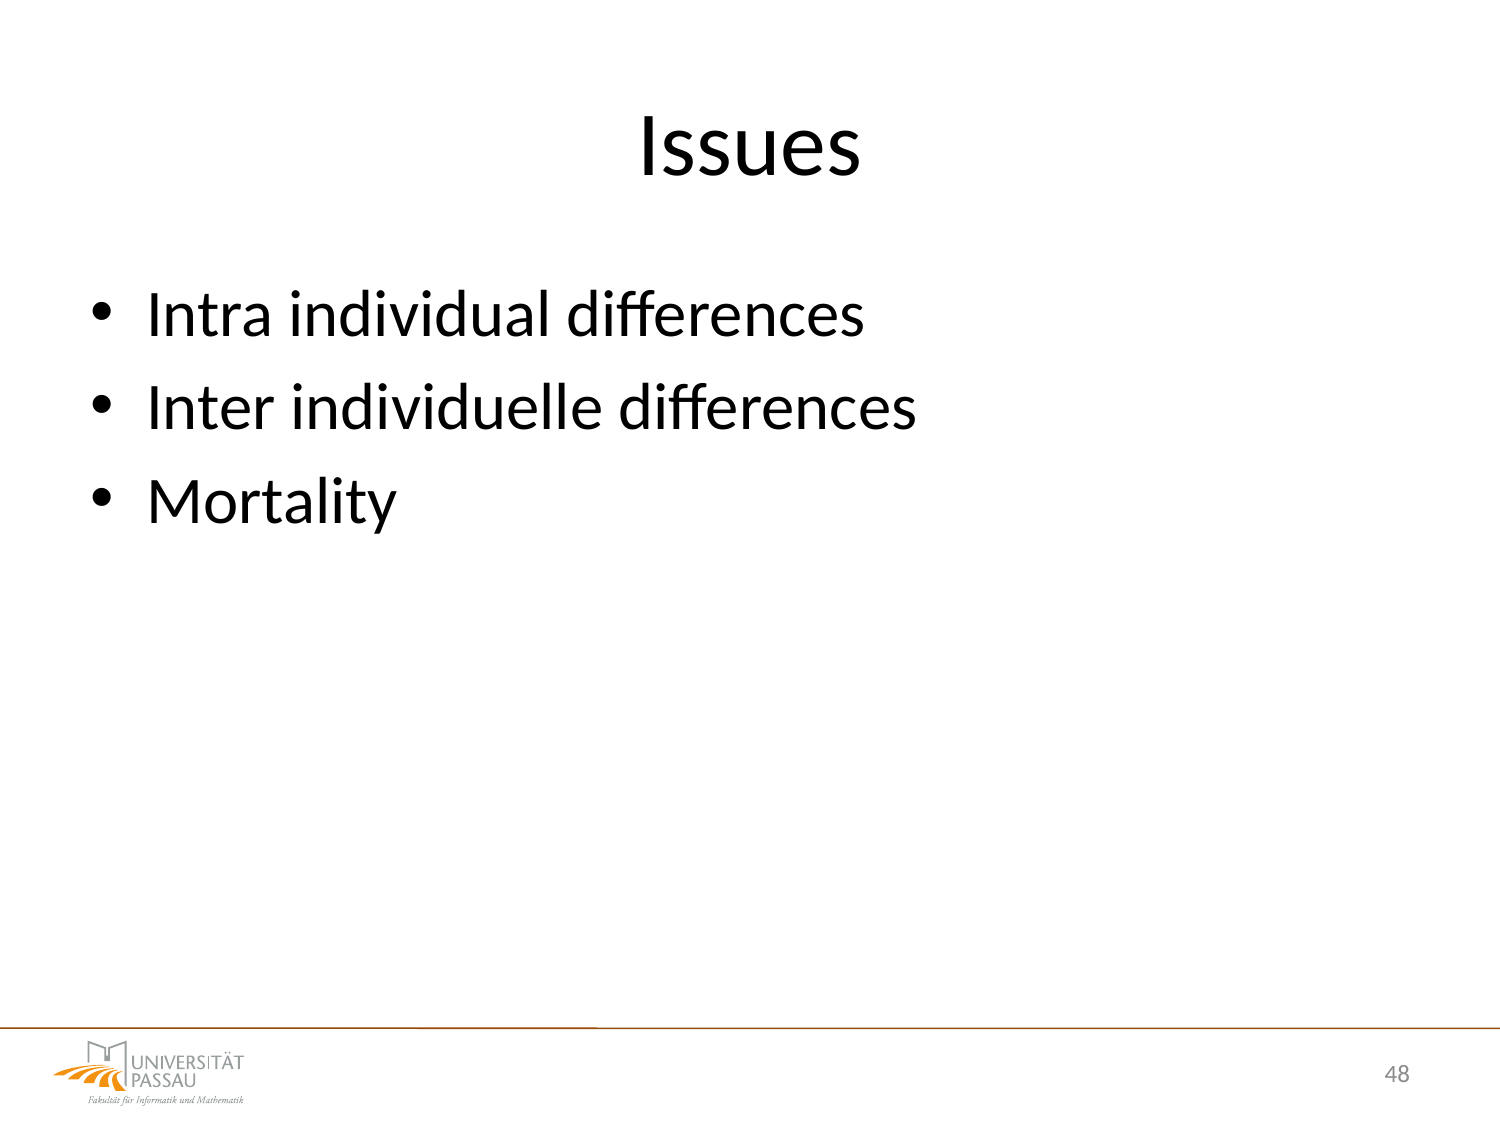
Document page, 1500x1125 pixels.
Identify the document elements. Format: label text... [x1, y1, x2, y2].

title Issues [75, 45, 1425, 233]
slide_number 48 [1289, 1042, 1425, 1103]
list Intra individual differences Inter individuelle differences Mortality [75, 262, 1425, 1005]
